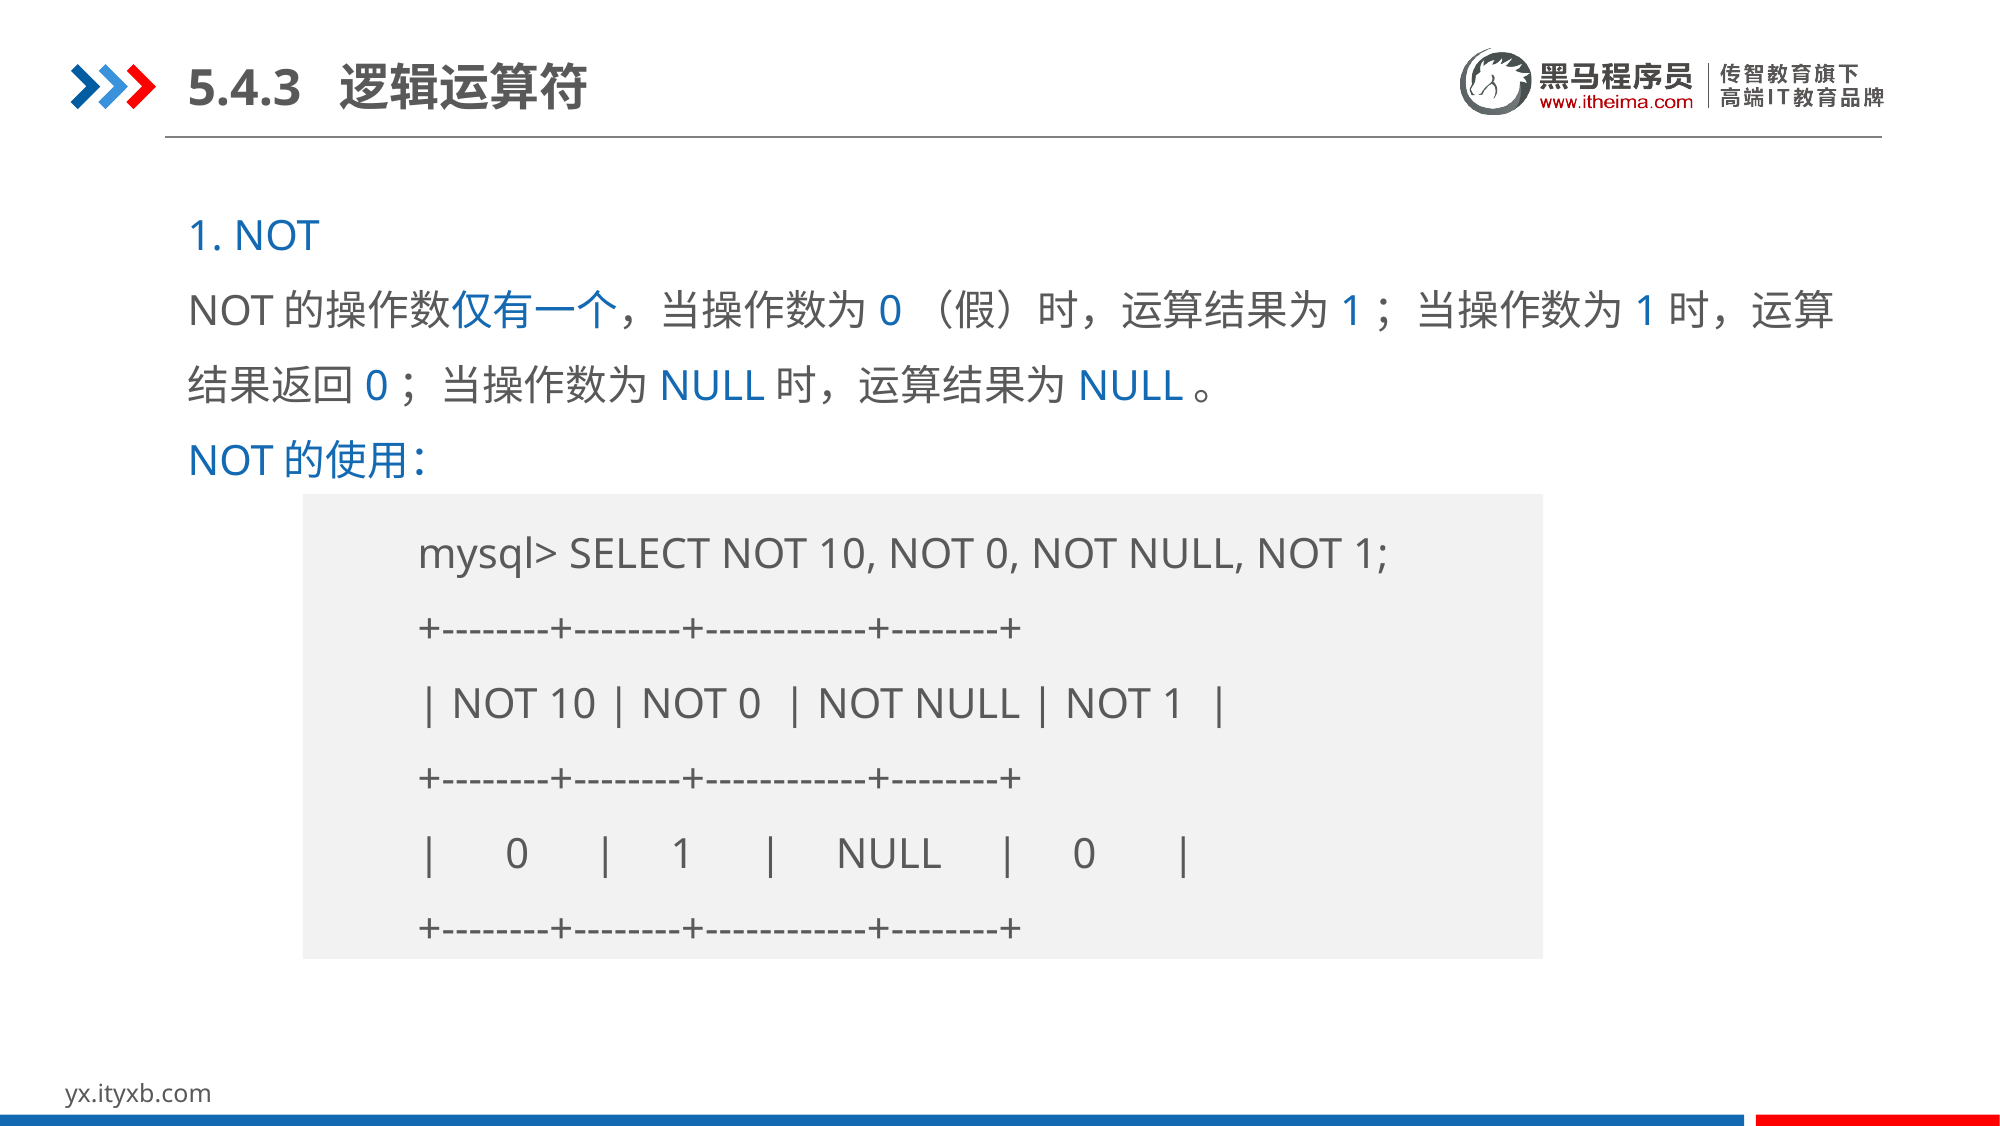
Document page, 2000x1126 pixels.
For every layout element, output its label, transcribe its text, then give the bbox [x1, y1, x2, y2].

picture [1460, 48, 1887, 115]
text_box mysql> SELECT NOT 10, NOT 0, NOT NULL, NOT 1; +--------+--------+------------+--------+ | NOT 10 | NOT 0 | NOT NULL | NOT 1 | +--------+--------+------------+--------+ | 0 | 1 | NULL | 0 | +--------+--------+------------+--------+ [302, 494, 1544, 959]
text_box 1. NOT NOT的操作数仅有一个，当操作数为0（假）时，运算结果为1；当操作数为1时，运算结果返回0；当操作数为NULL时，运算结果为NULL。 NOT的使用： [173, 176, 1863, 492]
text_box 5.4.3 逻辑运算符 [187, 43, 1047, 127]
